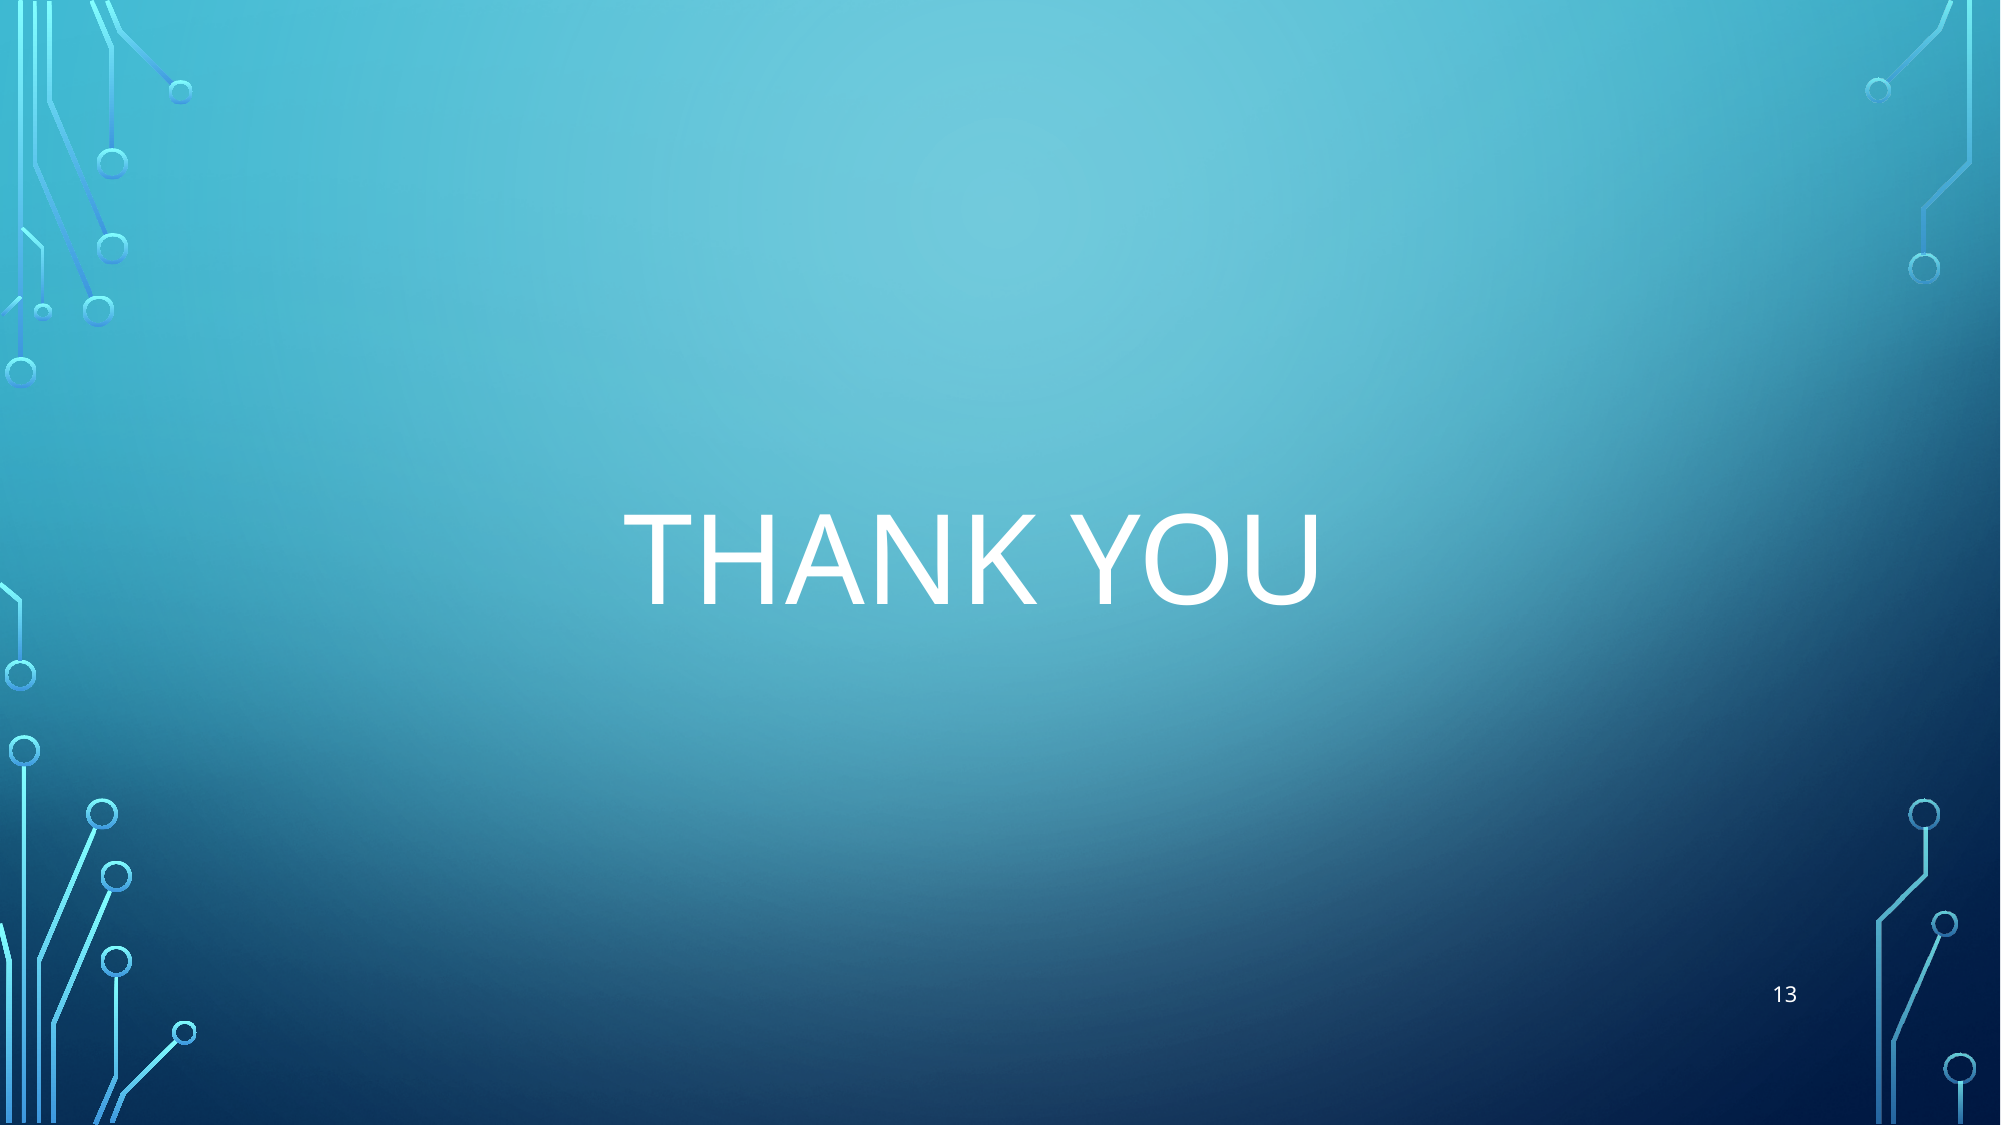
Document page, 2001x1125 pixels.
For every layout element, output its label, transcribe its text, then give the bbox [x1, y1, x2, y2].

title THANK YOU [163, 442, 1789, 685]
slide_number 13 [1685, 965, 1813, 1025]
